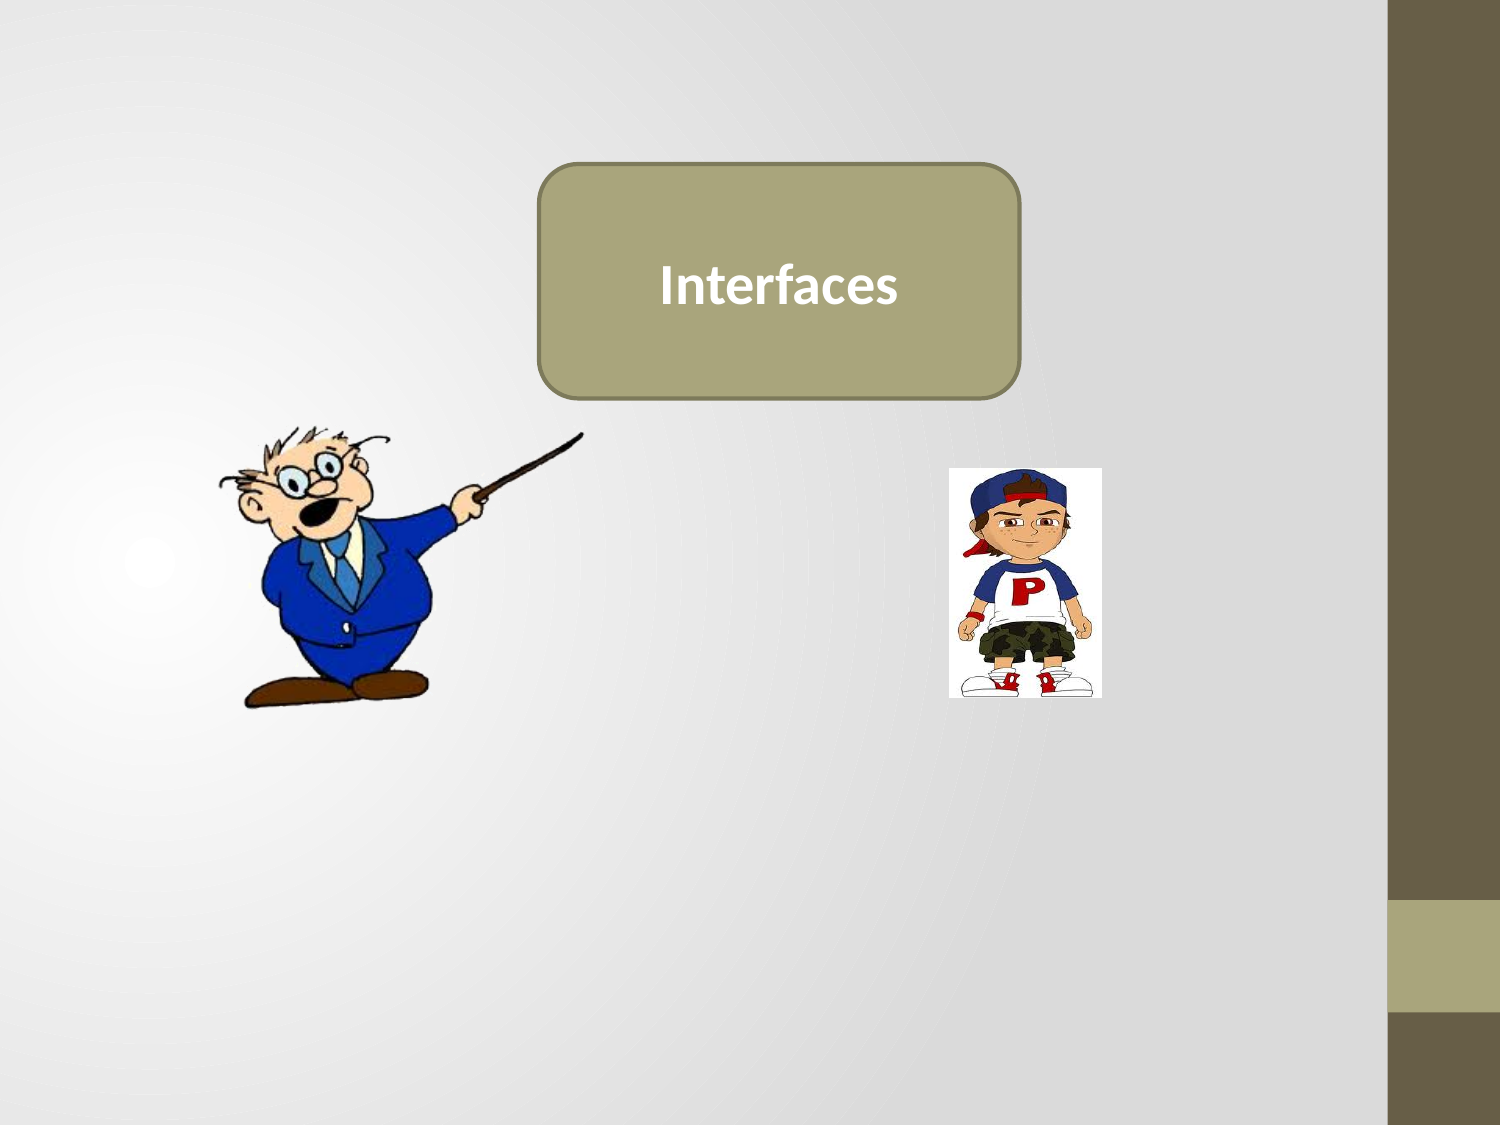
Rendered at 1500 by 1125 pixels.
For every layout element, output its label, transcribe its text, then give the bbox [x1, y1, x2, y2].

picture [210, 397, 596, 720]
picture [948, 468, 1102, 699]
text_box Interfaces [536, 161, 1022, 401]
